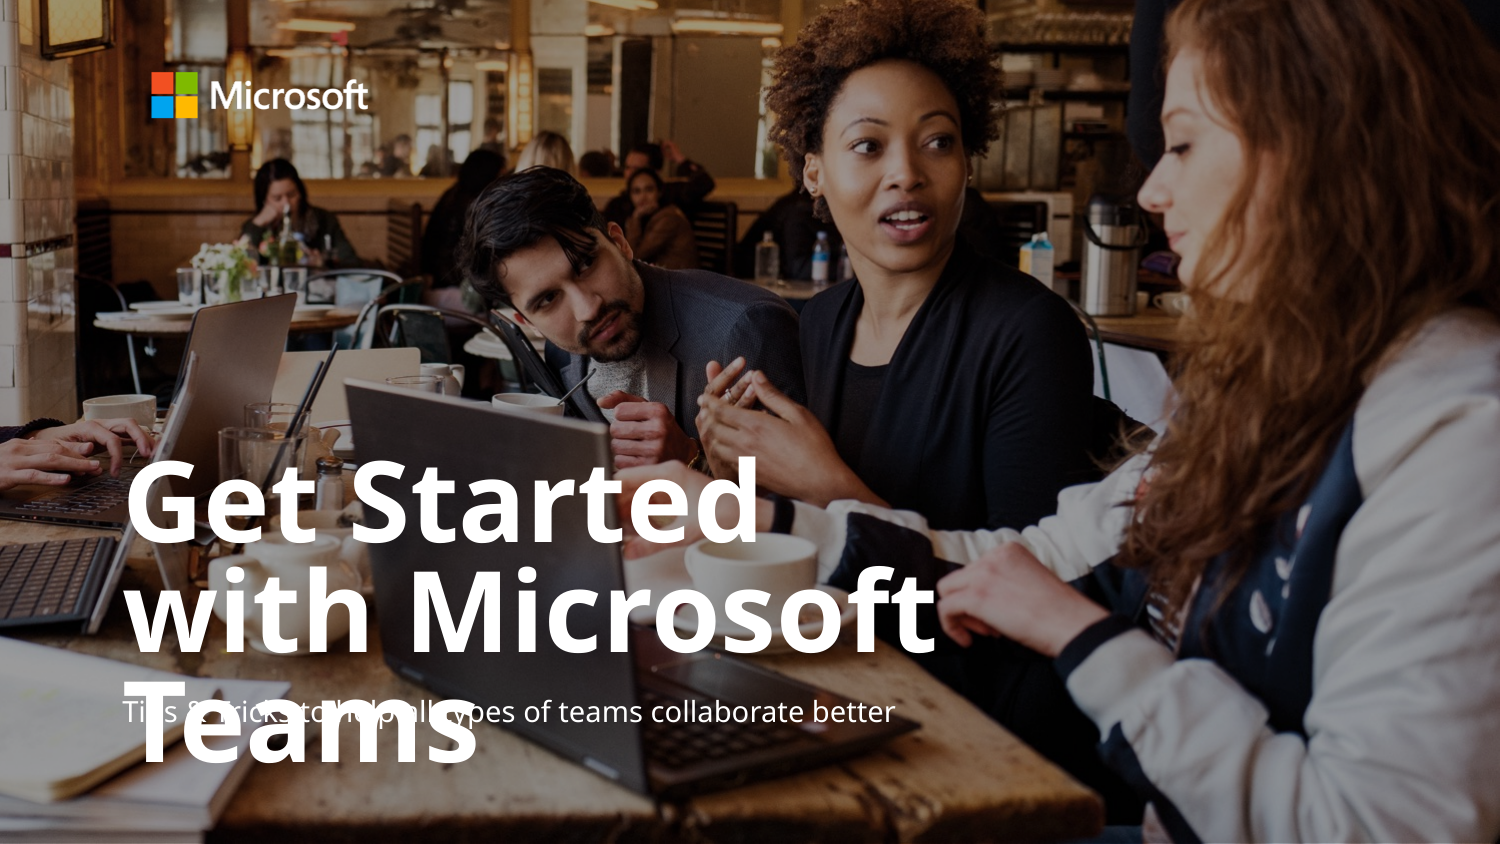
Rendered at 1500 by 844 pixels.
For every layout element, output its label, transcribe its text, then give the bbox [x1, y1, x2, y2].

picture [121, 44, 398, 146]
text_box Get Started with Microsoft Teams [107, 447, 992, 685]
text_box [0, 0, 1500, 844]
text_box Get Started with Microsoft Teams [107, 736, 992, 793]
text_box Tips & Tricks to help all types of teams collaborate better [107, 685, 992, 736]
